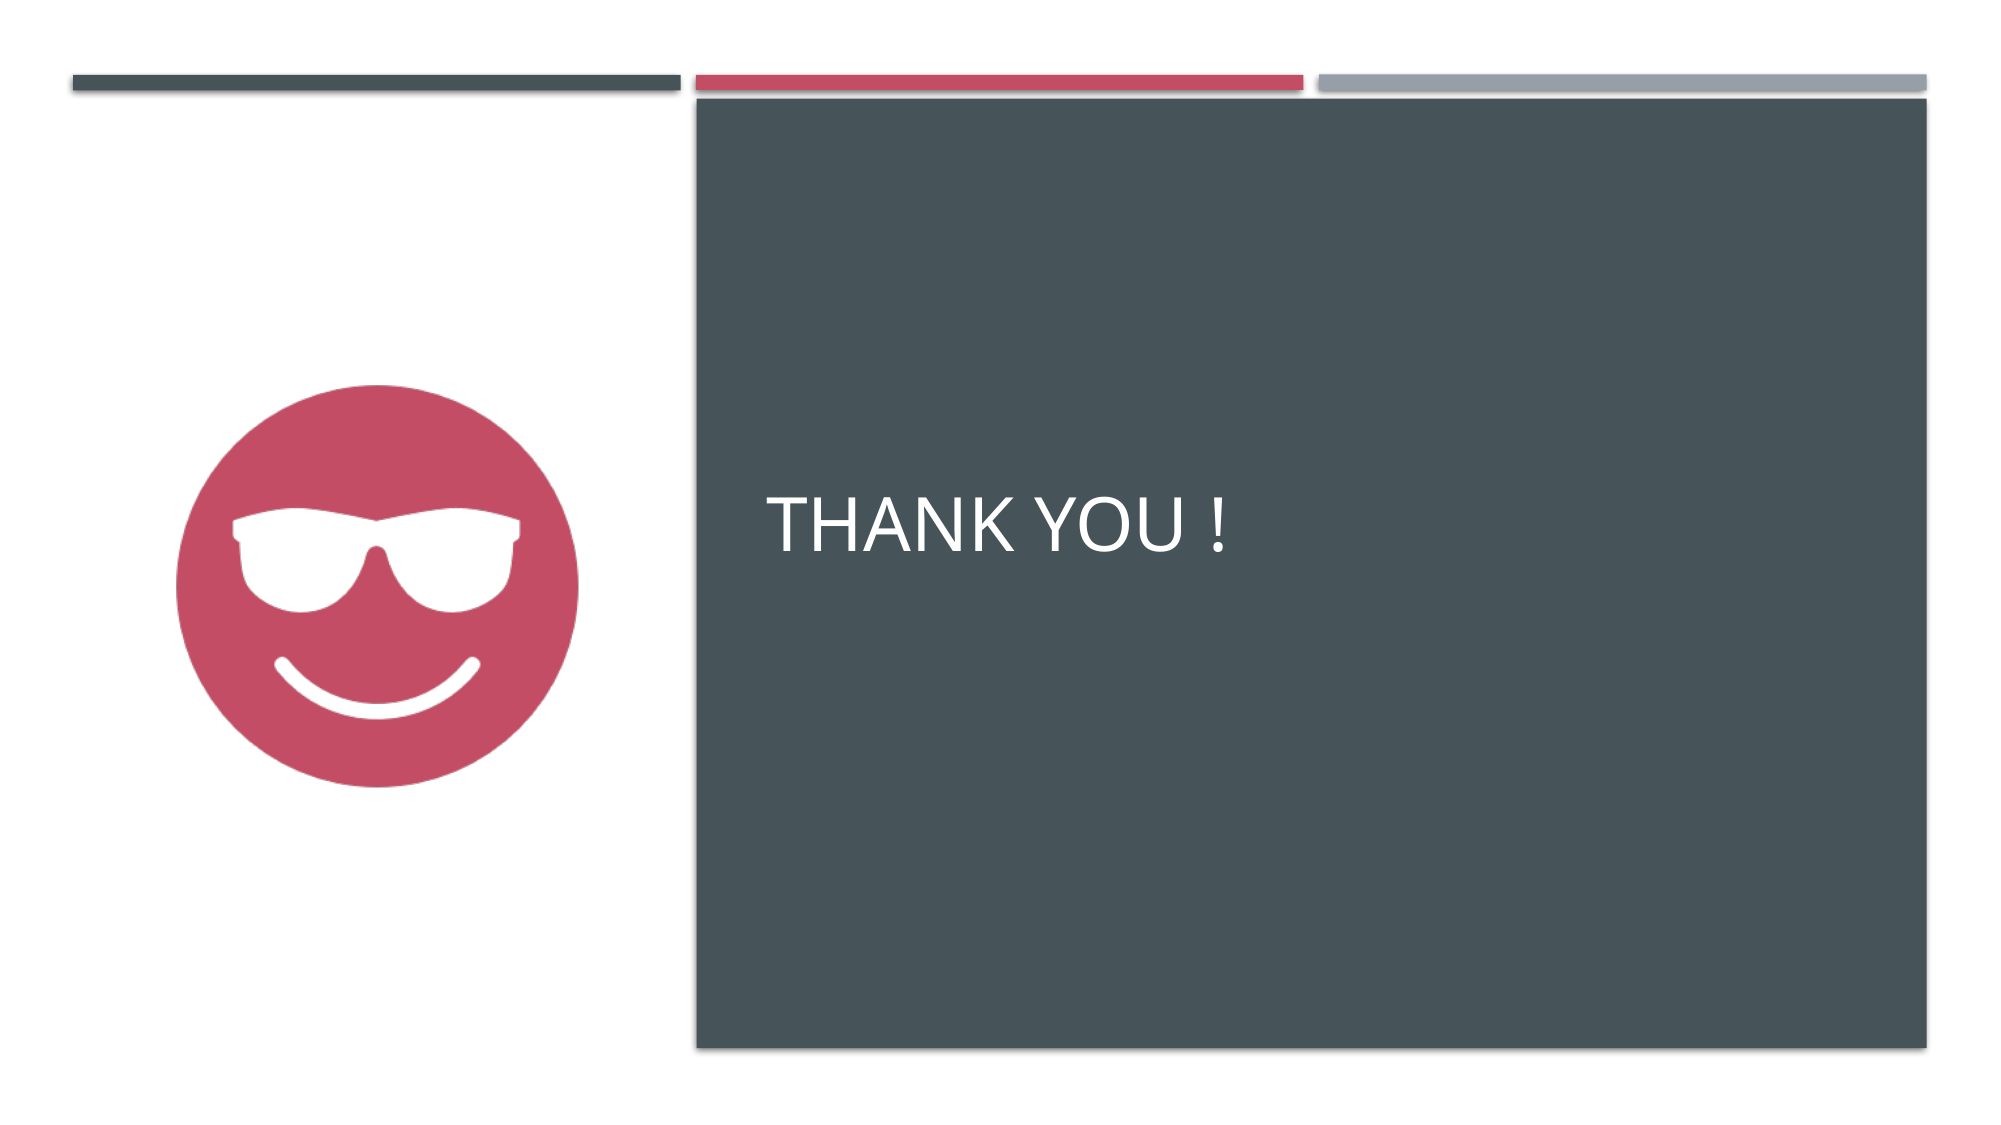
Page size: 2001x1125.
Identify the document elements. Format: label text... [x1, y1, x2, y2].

text_box [0, 0, 2000, 1125]
picture [126, 335, 629, 838]
text_box [72, 74, 682, 92]
title Thank you ! [751, 232, 1867, 575]
text_box [696, 98, 1928, 1049]
text_box [695, 74, 1304, 91]
text_box [1318, 73, 1928, 92]
